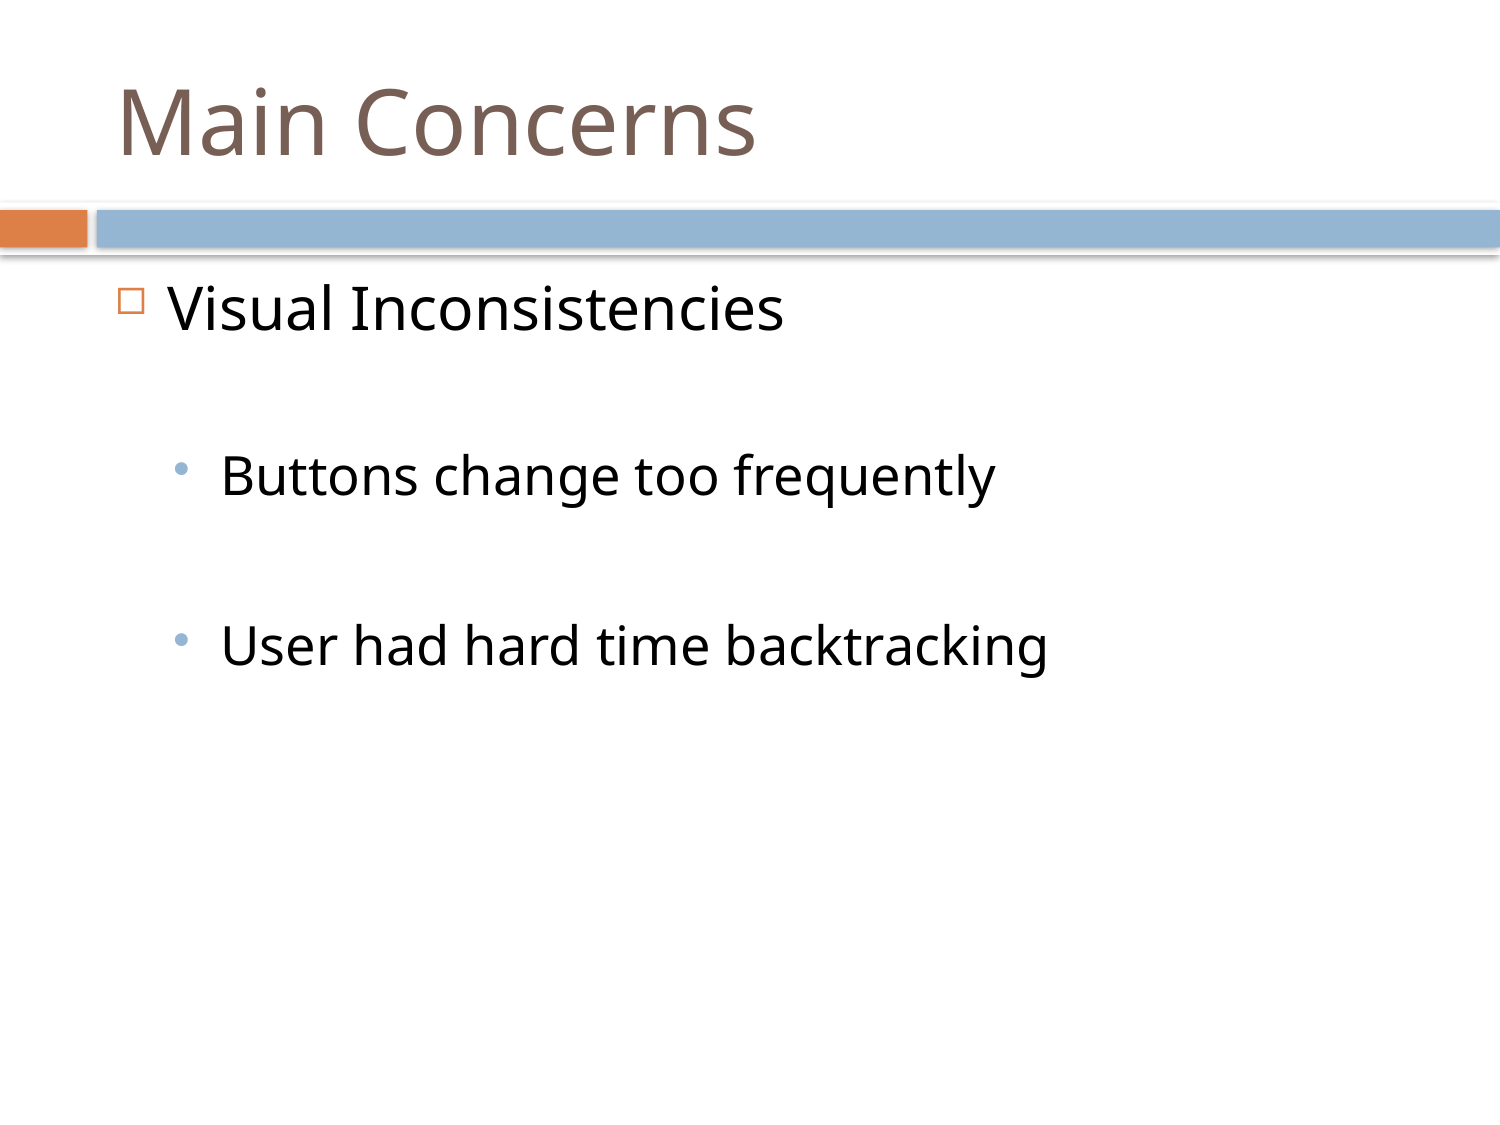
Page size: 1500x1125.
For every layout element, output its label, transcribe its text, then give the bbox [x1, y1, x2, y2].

list Visual Inconsistencies Buttons change too frequently User had hard time backtracking [100, 262, 1438, 1000]
title Main Concerns [100, 37, 1438, 200]
